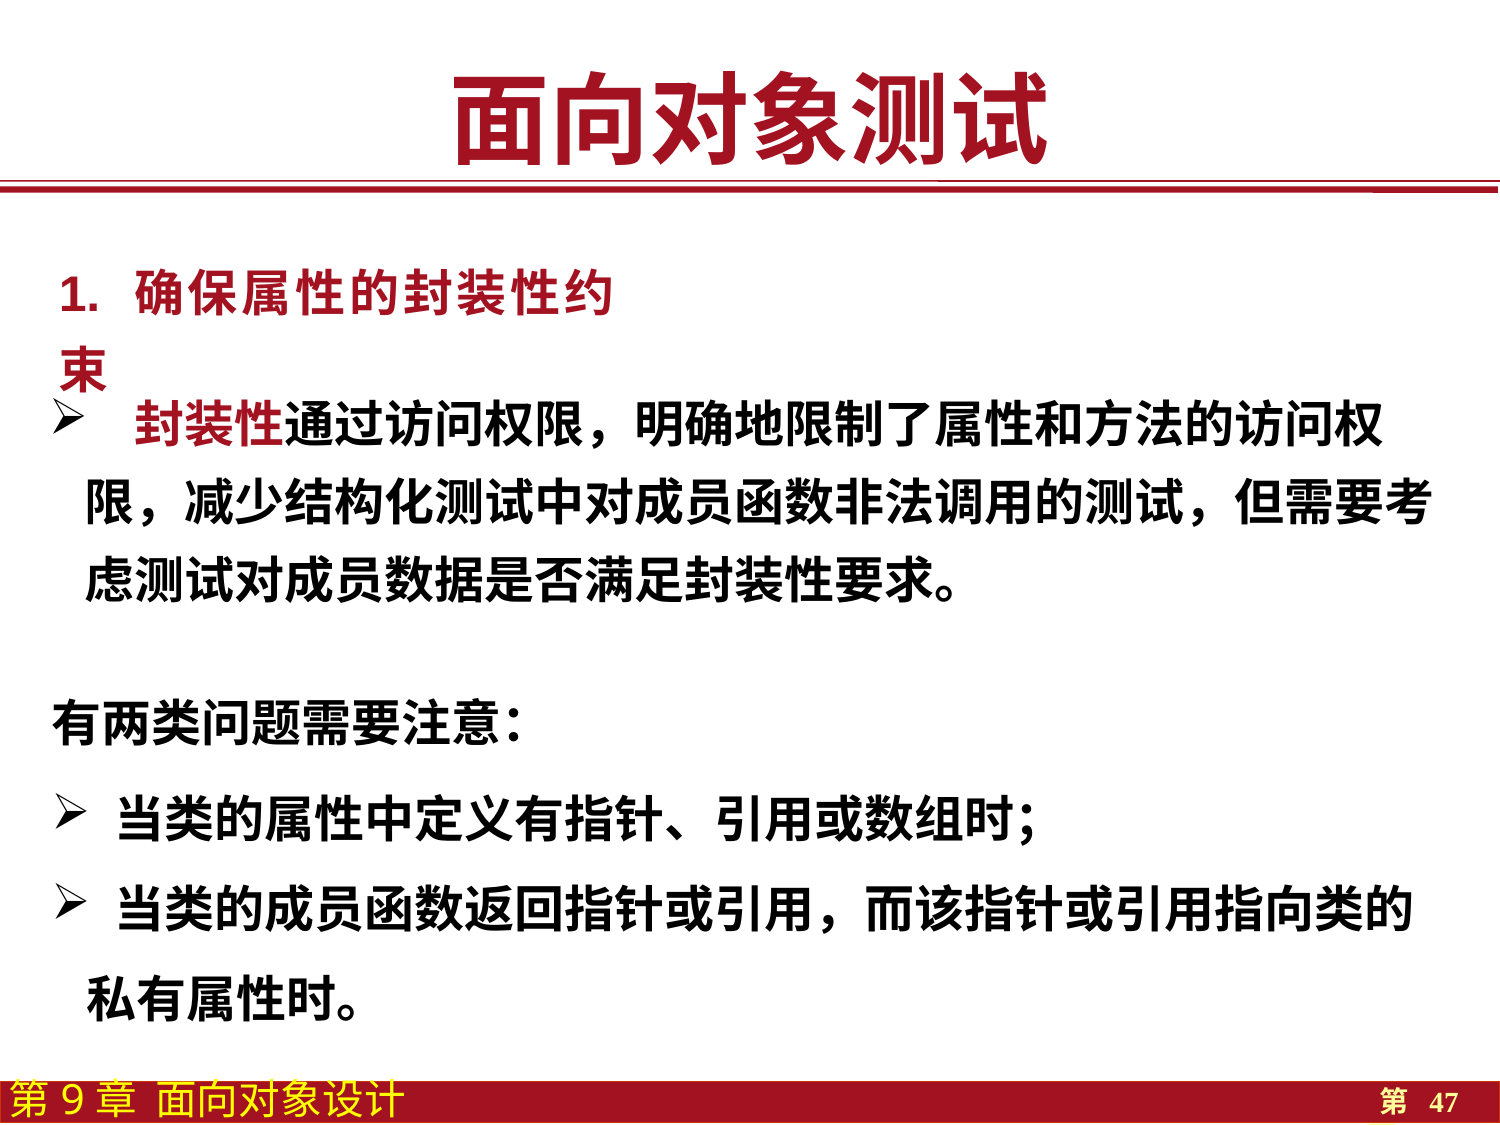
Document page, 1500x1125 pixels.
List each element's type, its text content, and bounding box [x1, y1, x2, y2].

text_box 1. 确保属性的封装性约束 [44, 235, 630, 329]
text_box 有两类问题需要注意： 当类的属性中定义有指针、引用或数组时； 当类的成员函数返回指针或引用，而该指针或引用指向类的私有属性时。 [36, 678, 1478, 1035]
text_box 面向对象测试 [254, 49, 1245, 185]
text_box 封装性通过访问权限，明确地限制了属性和方法的访问权限，减少结构化测试中对成员函数非法调用的测试，但需要考虑测试对成员数据是否满足封装性要求。 [34, 367, 1475, 616]
